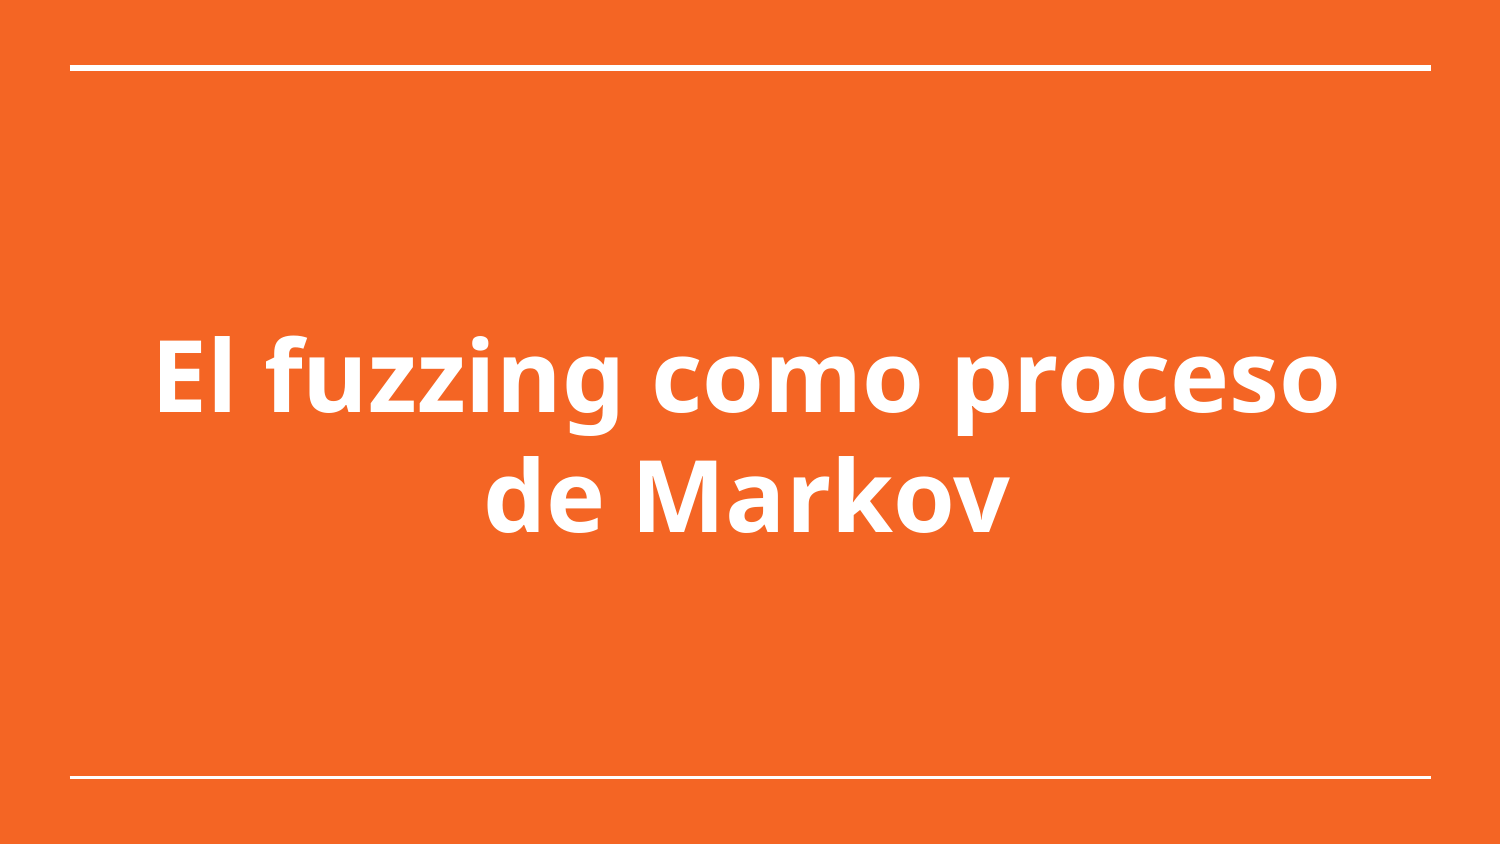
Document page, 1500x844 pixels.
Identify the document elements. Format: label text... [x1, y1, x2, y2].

title El fuzzing como proceso de Markov [66, 297, 1428, 568]
